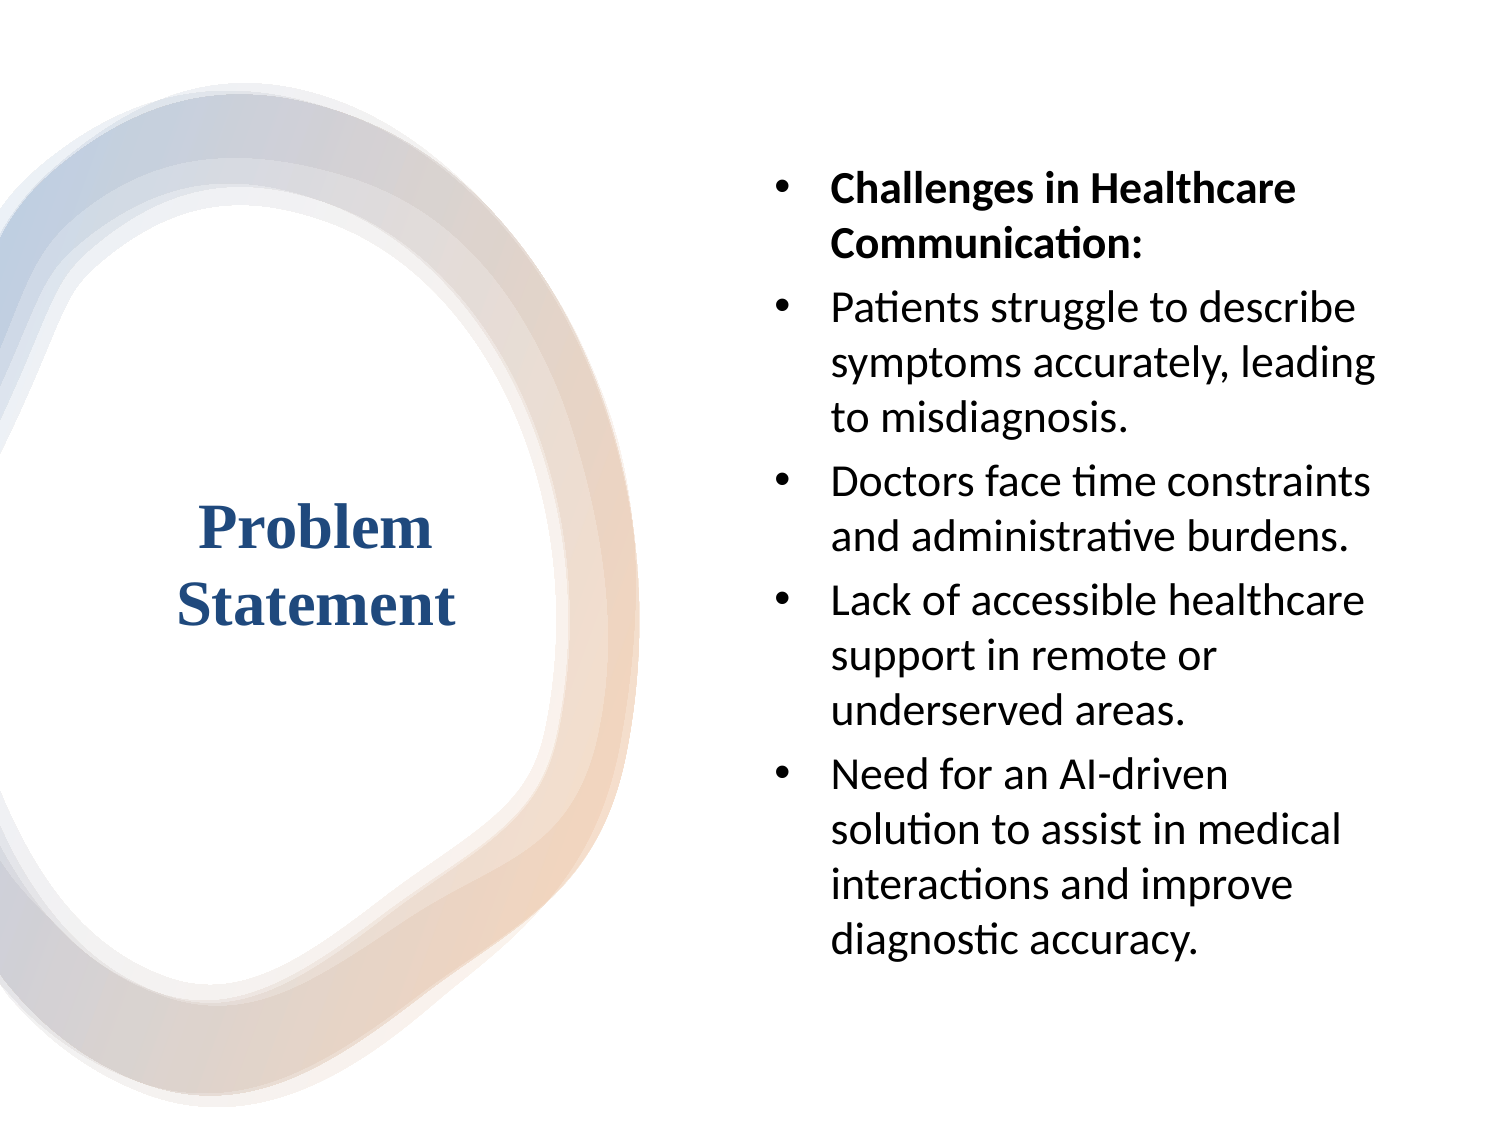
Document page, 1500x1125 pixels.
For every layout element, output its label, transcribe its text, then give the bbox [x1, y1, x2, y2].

list Challenges in Healthcare Communication: Patients struggle to describe symptoms accurately, leading to misdiagnosis. Doctors face time constraints and administrative burdens. Lack of accessible healthcare support in remote or underserved areas. Need for an AI-driven solution to assist in medical interactions and improve diagnostic accuracy. [759, 131, 1402, 990]
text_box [0, 83, 640, 1108]
text_box [0, 0, 1500, 1125]
